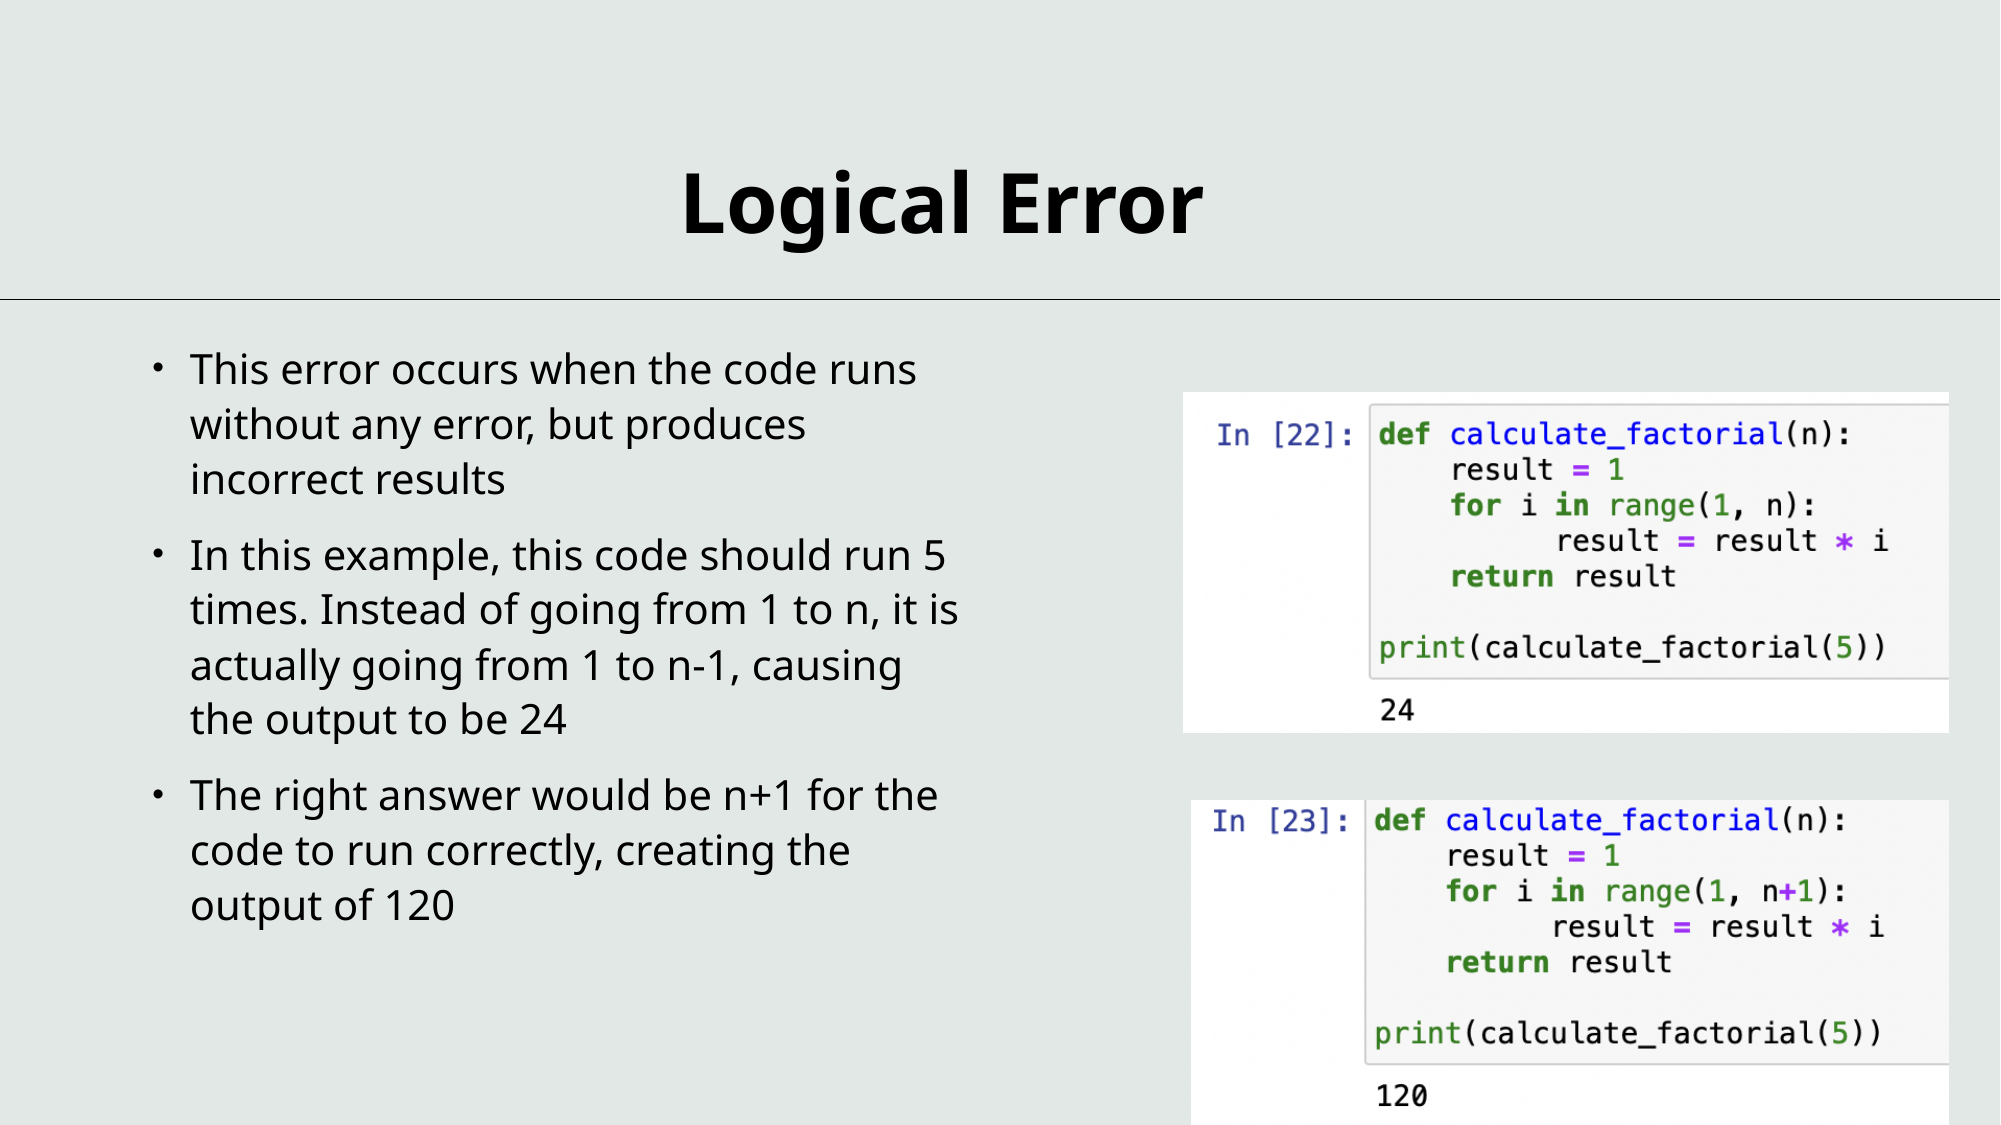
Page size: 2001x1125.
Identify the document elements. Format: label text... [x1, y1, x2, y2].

picture [1191, 800, 1949, 1125]
picture [1183, 392, 1949, 733]
list This error occurs when the code runs without any error, but produces incorrect results In this example, this code should run 5 times. Instead of going from 1 to n, it is actually going from 1 to n-1, causing the output to be 24 The right answer would be n+1 for the code to run correctly, creating the output of 120 [137, 329, 988, 1014]
text_box Logical Error [664, 142, 1222, 258]
